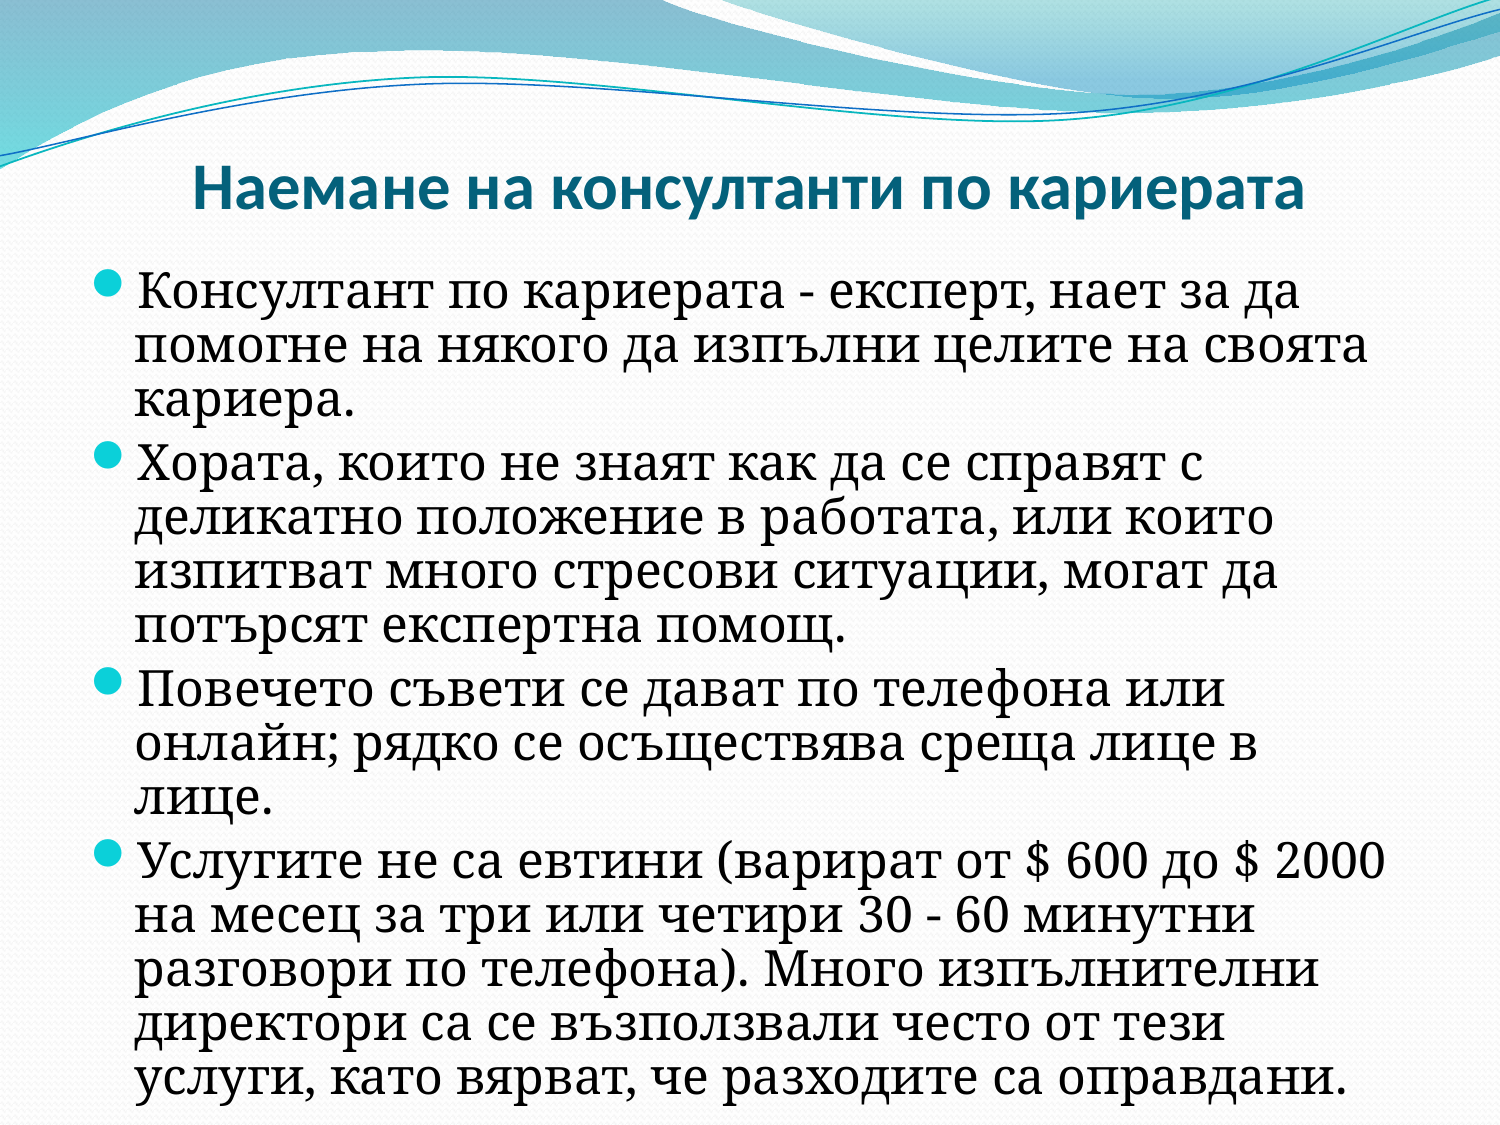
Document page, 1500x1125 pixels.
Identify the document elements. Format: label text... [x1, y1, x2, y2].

title Наемане на консултанти по кариерата [74, 115, 1426, 223]
list Консултант по кариерата - експерт, нает за да помогне на някого да изпълни целите на своята кариера. Хората, които не знаят как да се справят с деликатно положение в работата, или които изпитват много стресови ситуации, могат да потърсят експертна помощ. Повечето съвети се дават по телефона или онлайн; рядко се осъществява среща лице в лице. Услугите не са евтини (варират от $ 600 до $ 2000 на месец за три или четири 30 - 60 минутни разговори по телефона). Много изпълнителни директори са се възползвали често от тези услуги, като вярват, че разходите са оправдани. [74, 257, 1426, 1038]
